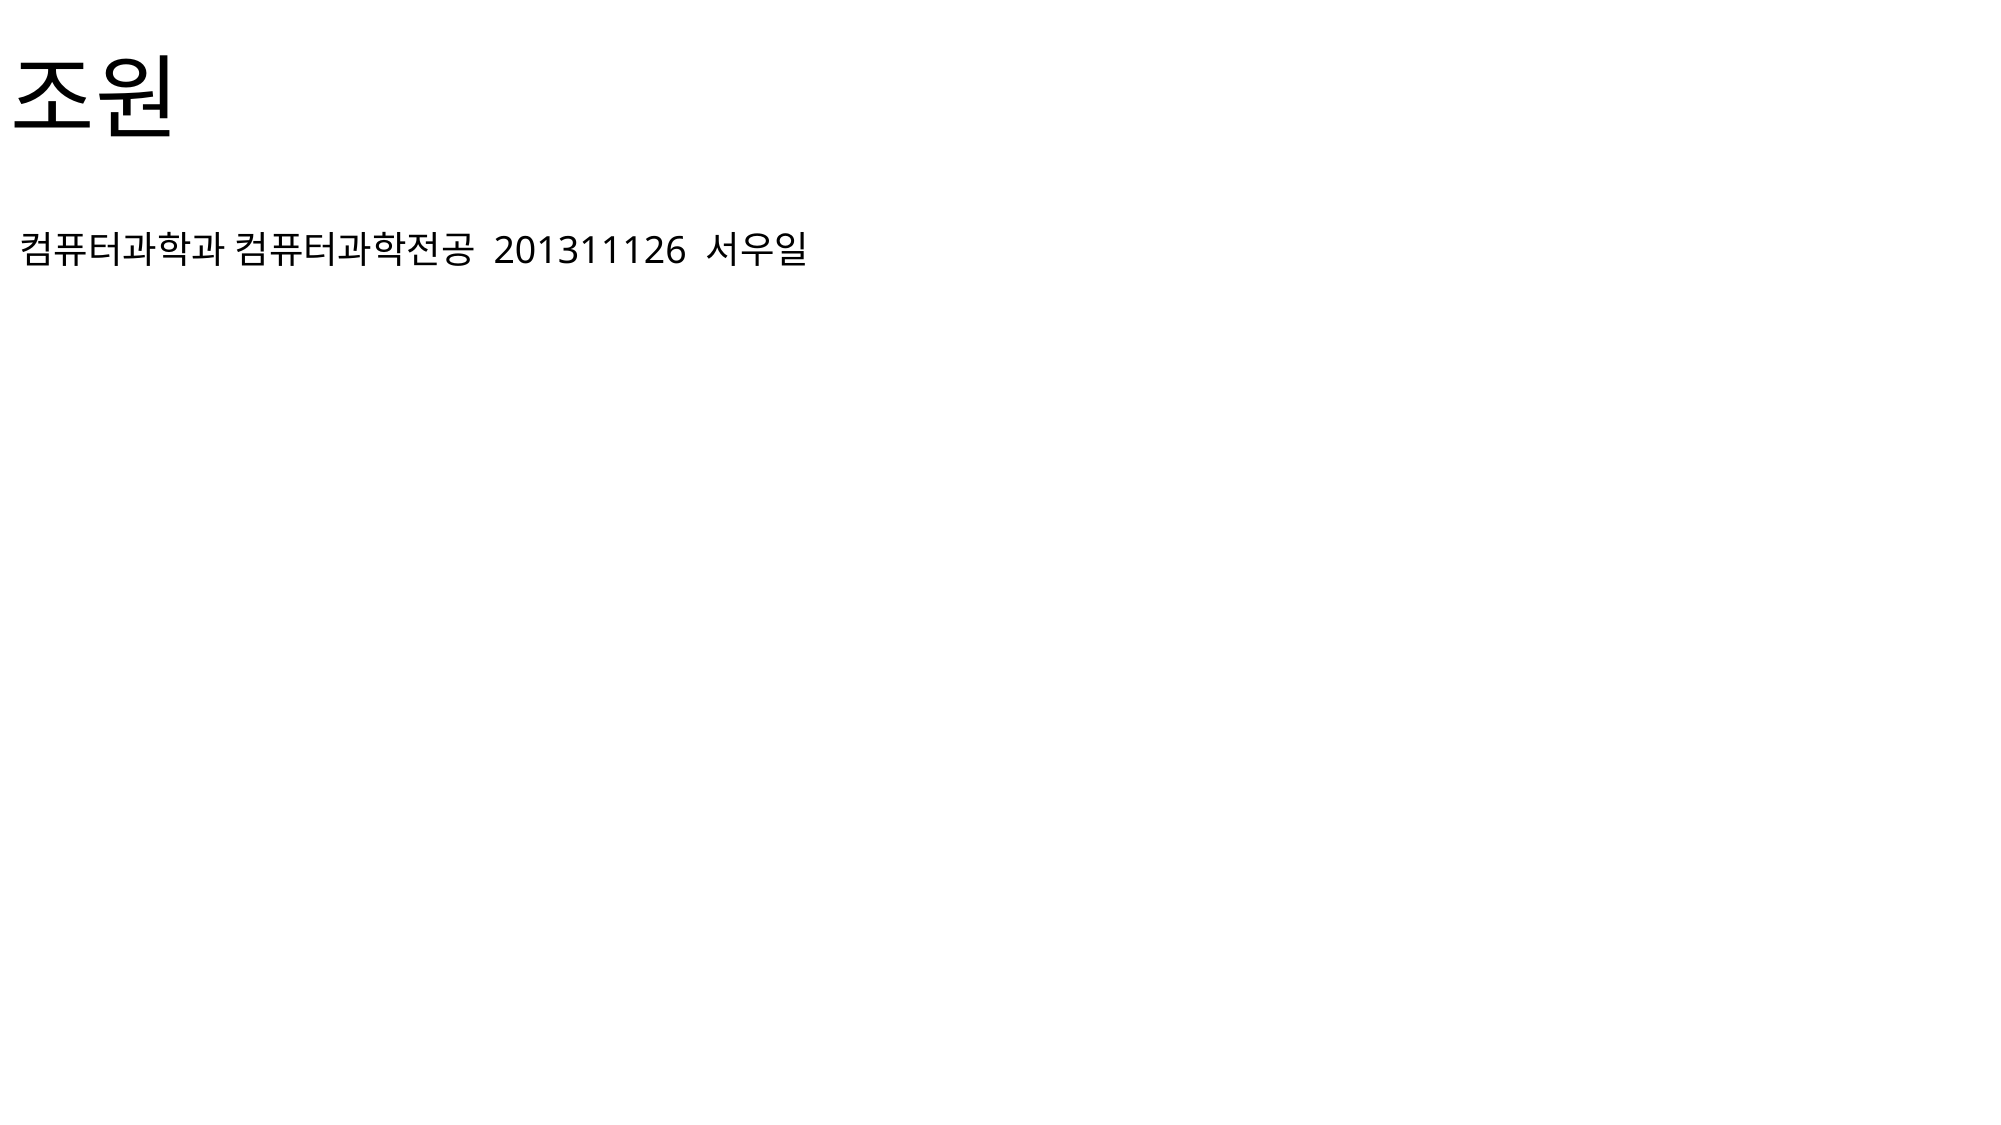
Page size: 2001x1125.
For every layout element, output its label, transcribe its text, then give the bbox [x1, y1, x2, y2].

text_box 조원 [0, 0, 1797, 189]
text_box 컴퓨터과학과 컴퓨터과학전공 201311126 서우일 [4, 218, 1326, 279]
